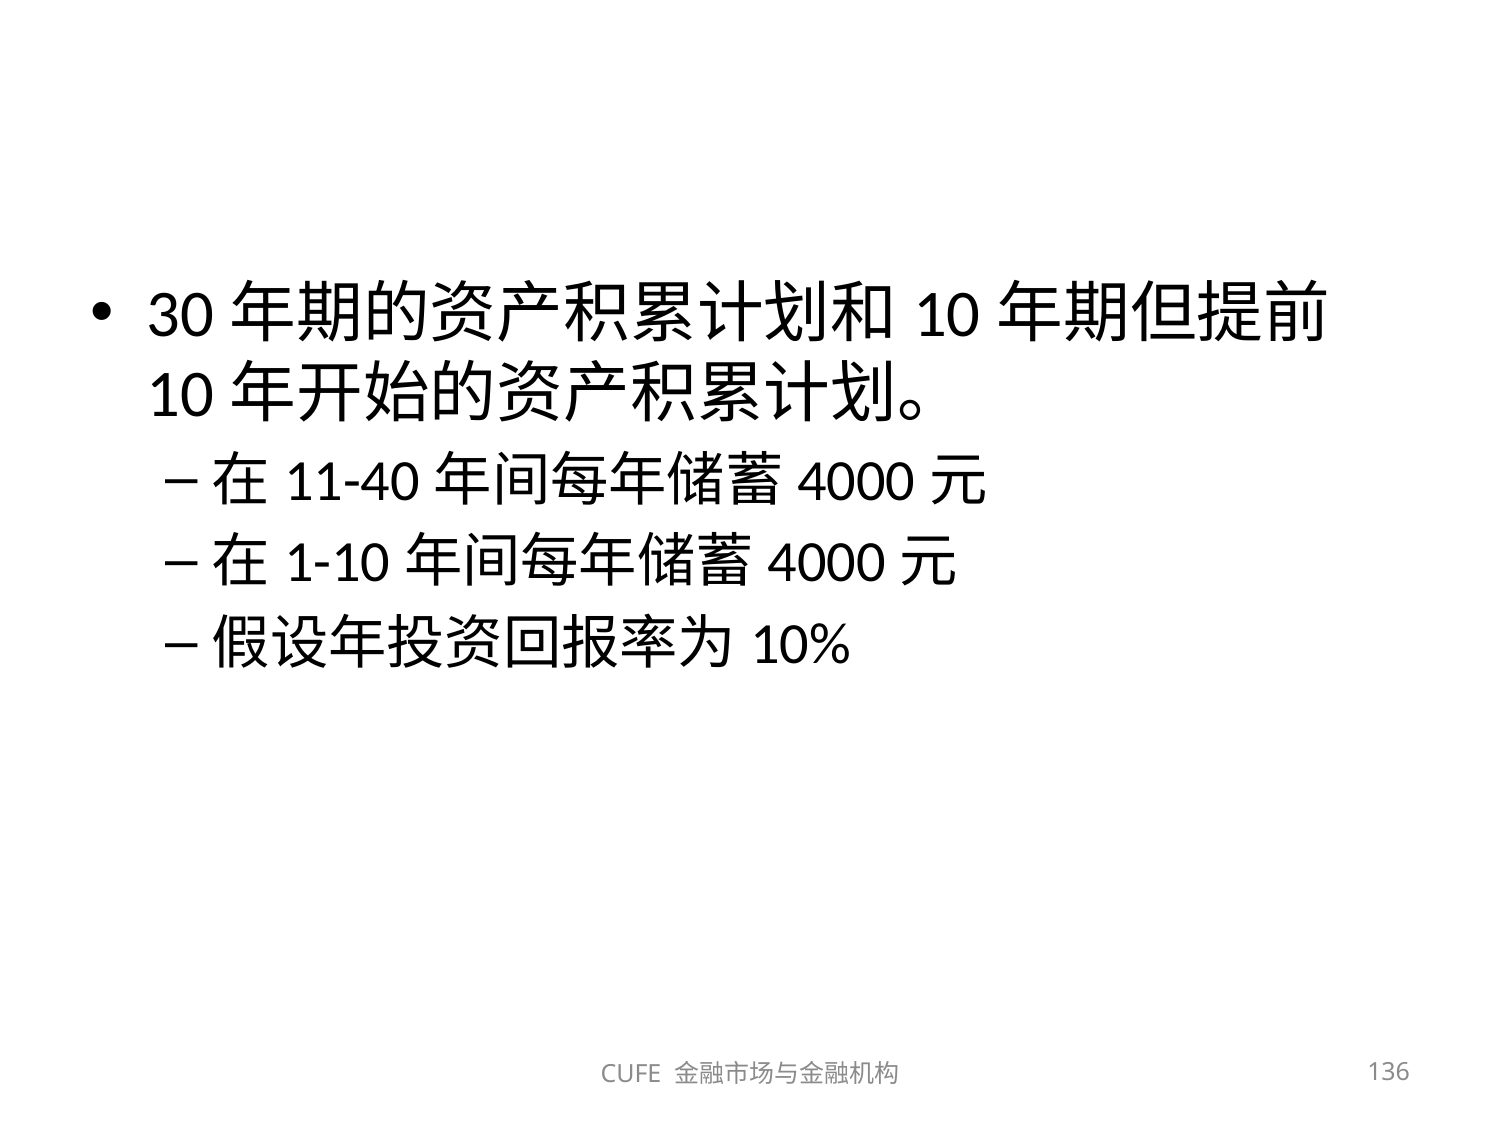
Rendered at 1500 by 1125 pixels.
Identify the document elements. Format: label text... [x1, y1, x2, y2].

footer CUFE 金融市场与金融机构 [512, 1042, 988, 1103]
list 30年期的资产积累计划和10年期但提前10年开始的资产积累计划。 在11-40年间每年储蓄4000元 在1-10年间每年储蓄4000元 假设年投资回报率为10% [75, 262, 1425, 1005]
slide_number 136 [1074, 1042, 1425, 1103]
